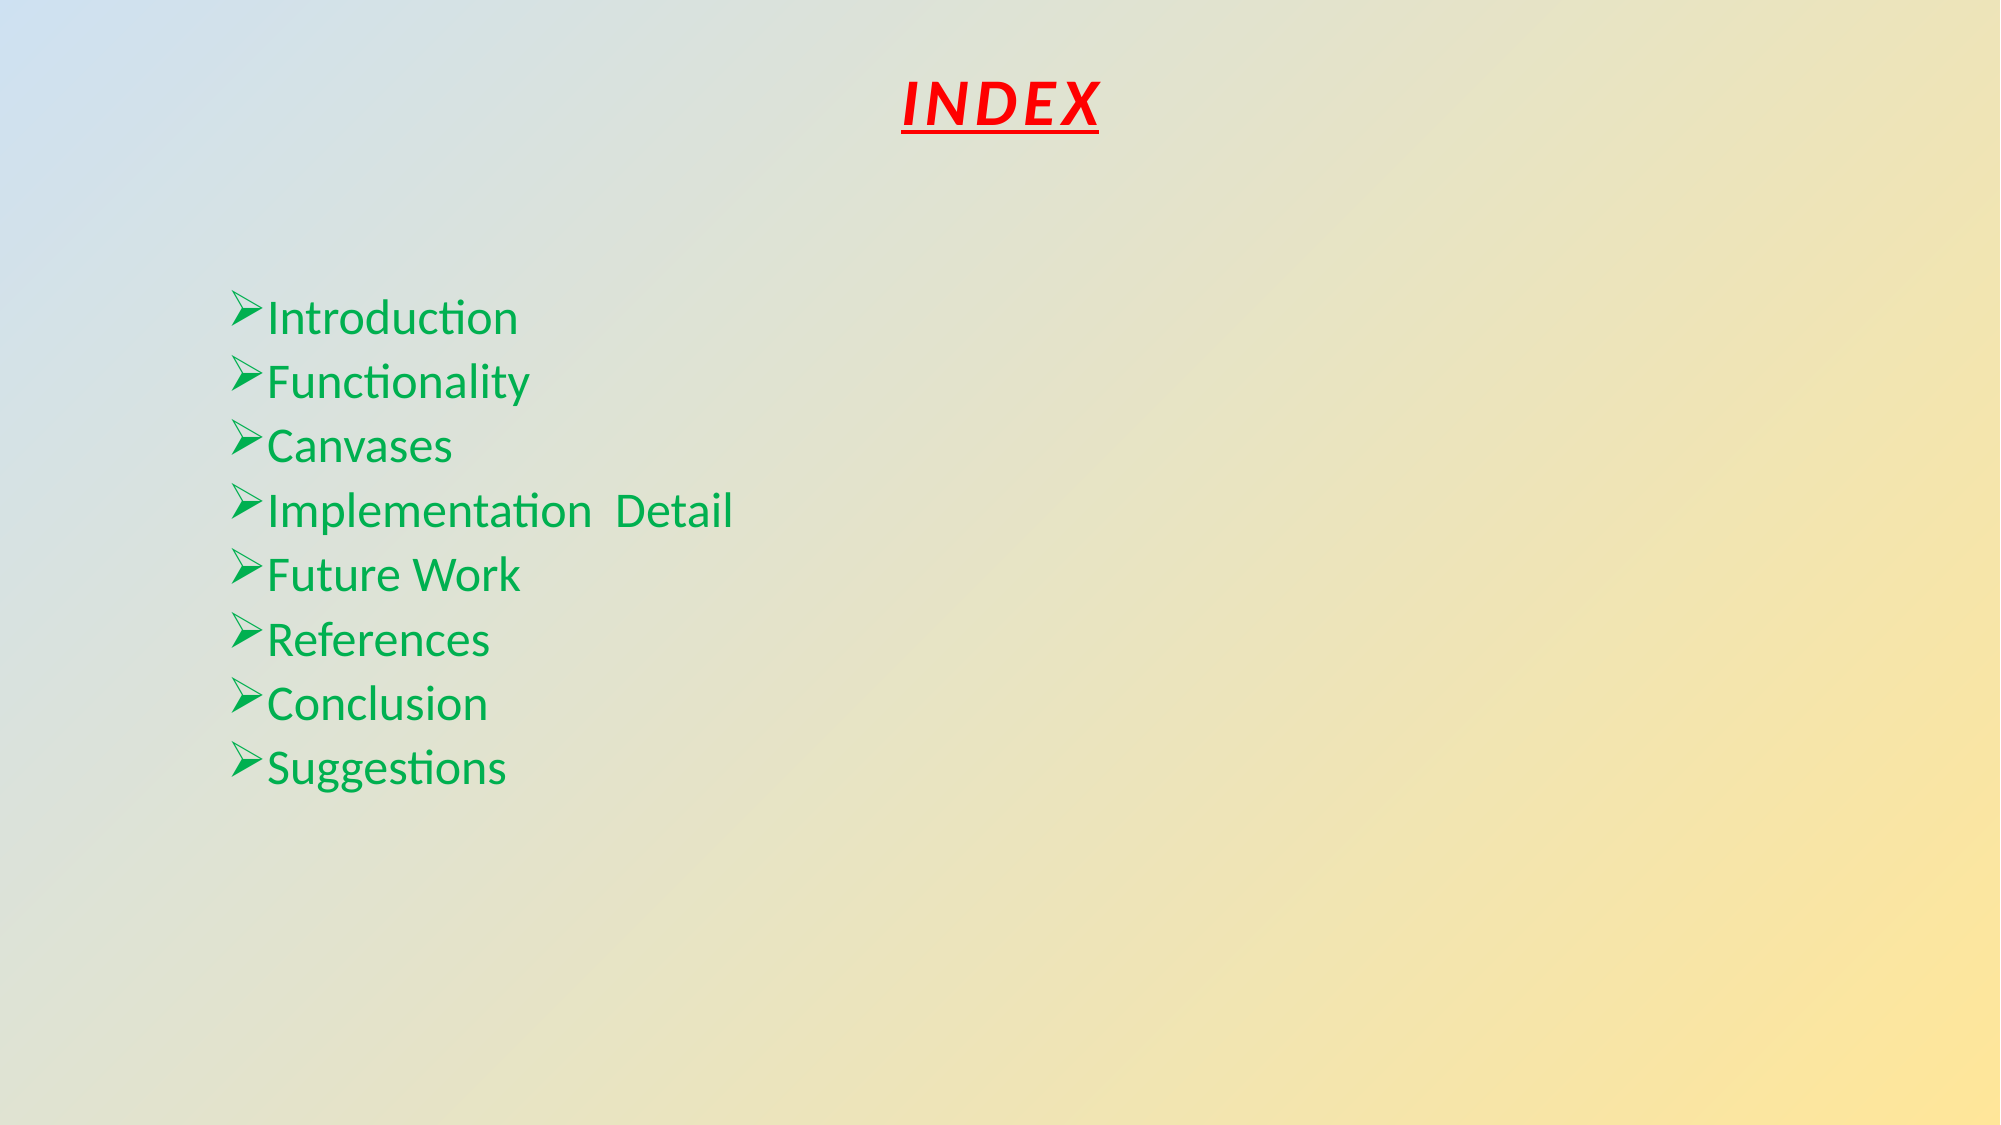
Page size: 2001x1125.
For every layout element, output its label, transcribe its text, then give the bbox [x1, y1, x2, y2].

title INDEX [137, 59, 1863, 148]
list Introduction Functionality Canvases Implementation Detail Future Work References Conclusion Suggestions [137, 203, 1863, 1069]
